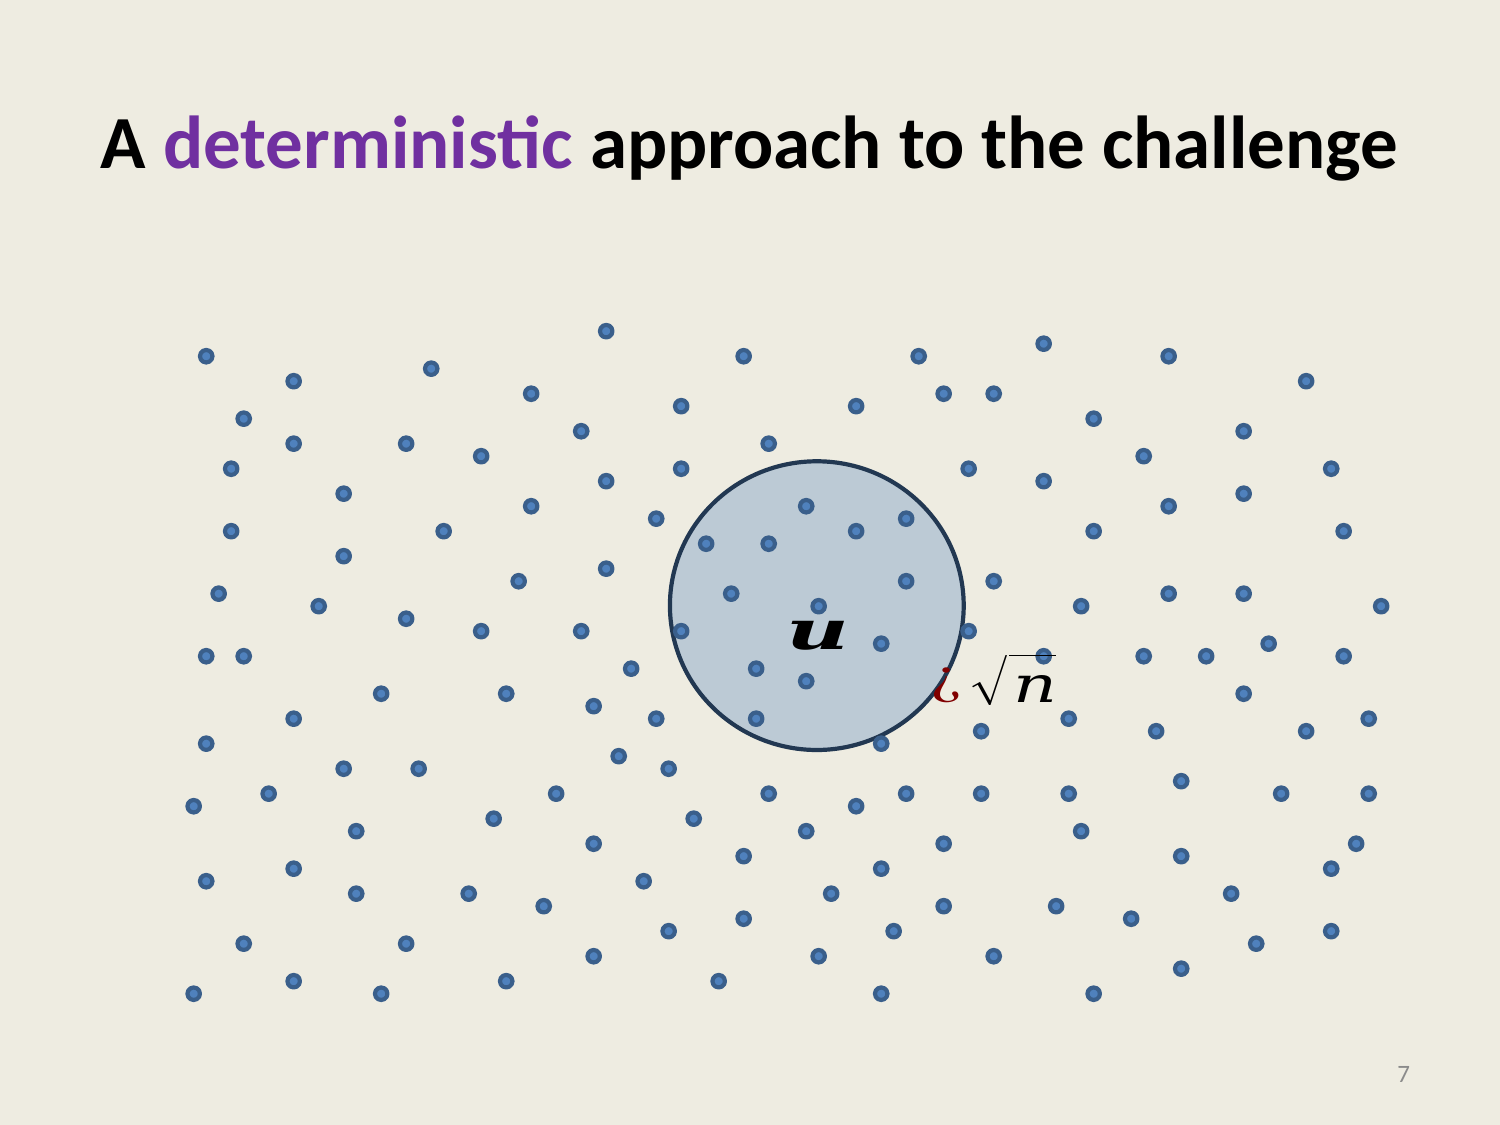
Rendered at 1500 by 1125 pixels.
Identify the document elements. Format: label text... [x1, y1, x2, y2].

title A deterministic approach to the challenge [75, 45, 1425, 233]
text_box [786, 599, 851, 663]
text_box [187, 324, 1388, 1001]
slide_number 7 [1074, 1042, 1425, 1103]
